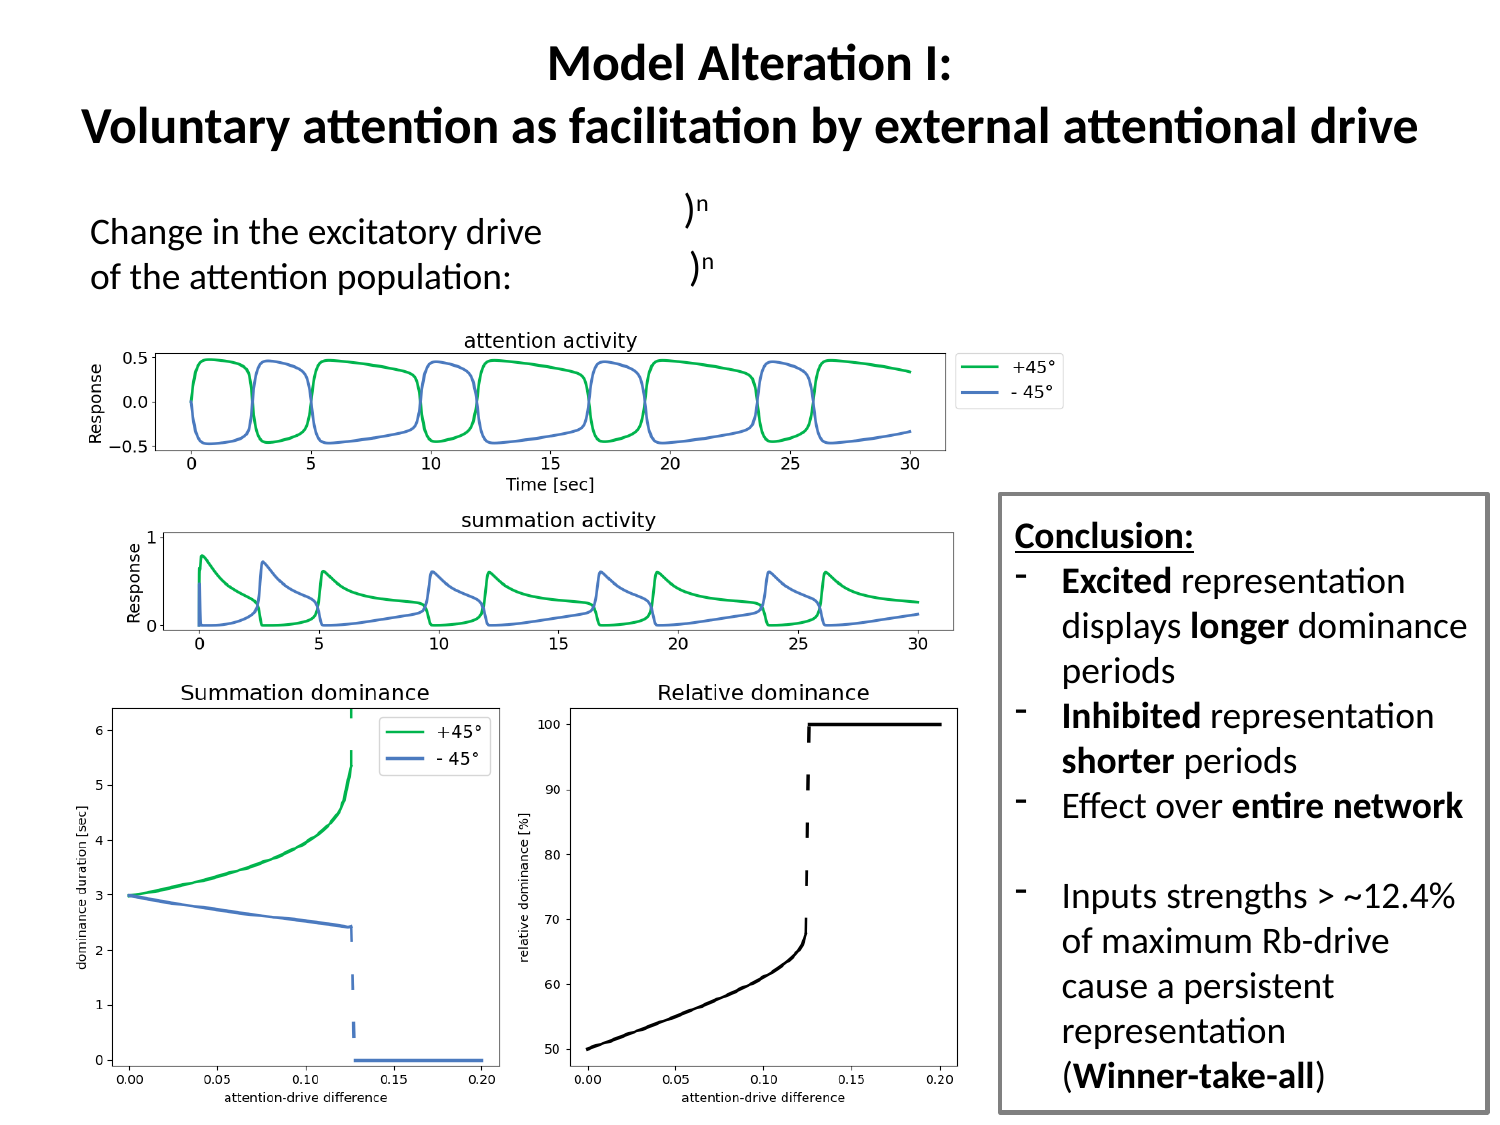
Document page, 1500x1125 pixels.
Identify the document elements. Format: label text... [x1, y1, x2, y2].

title Model Alteration I: Voluntary attention as facilitation by external attentional drive [0, 0, 1500, 182]
text_box Change in the excitatory drive of the attention population: [75, 199, 567, 305]
text_box Conclusion: Excited representation displays longer dominance periods Inhibited representation shorter periods Effect over entire network Inputs strengths > ~12.4% of maximum Rb-drive cause a persistent representation (Winner-take-all) [998, 492, 1490, 1115]
picture [57, 312, 1066, 1124]
